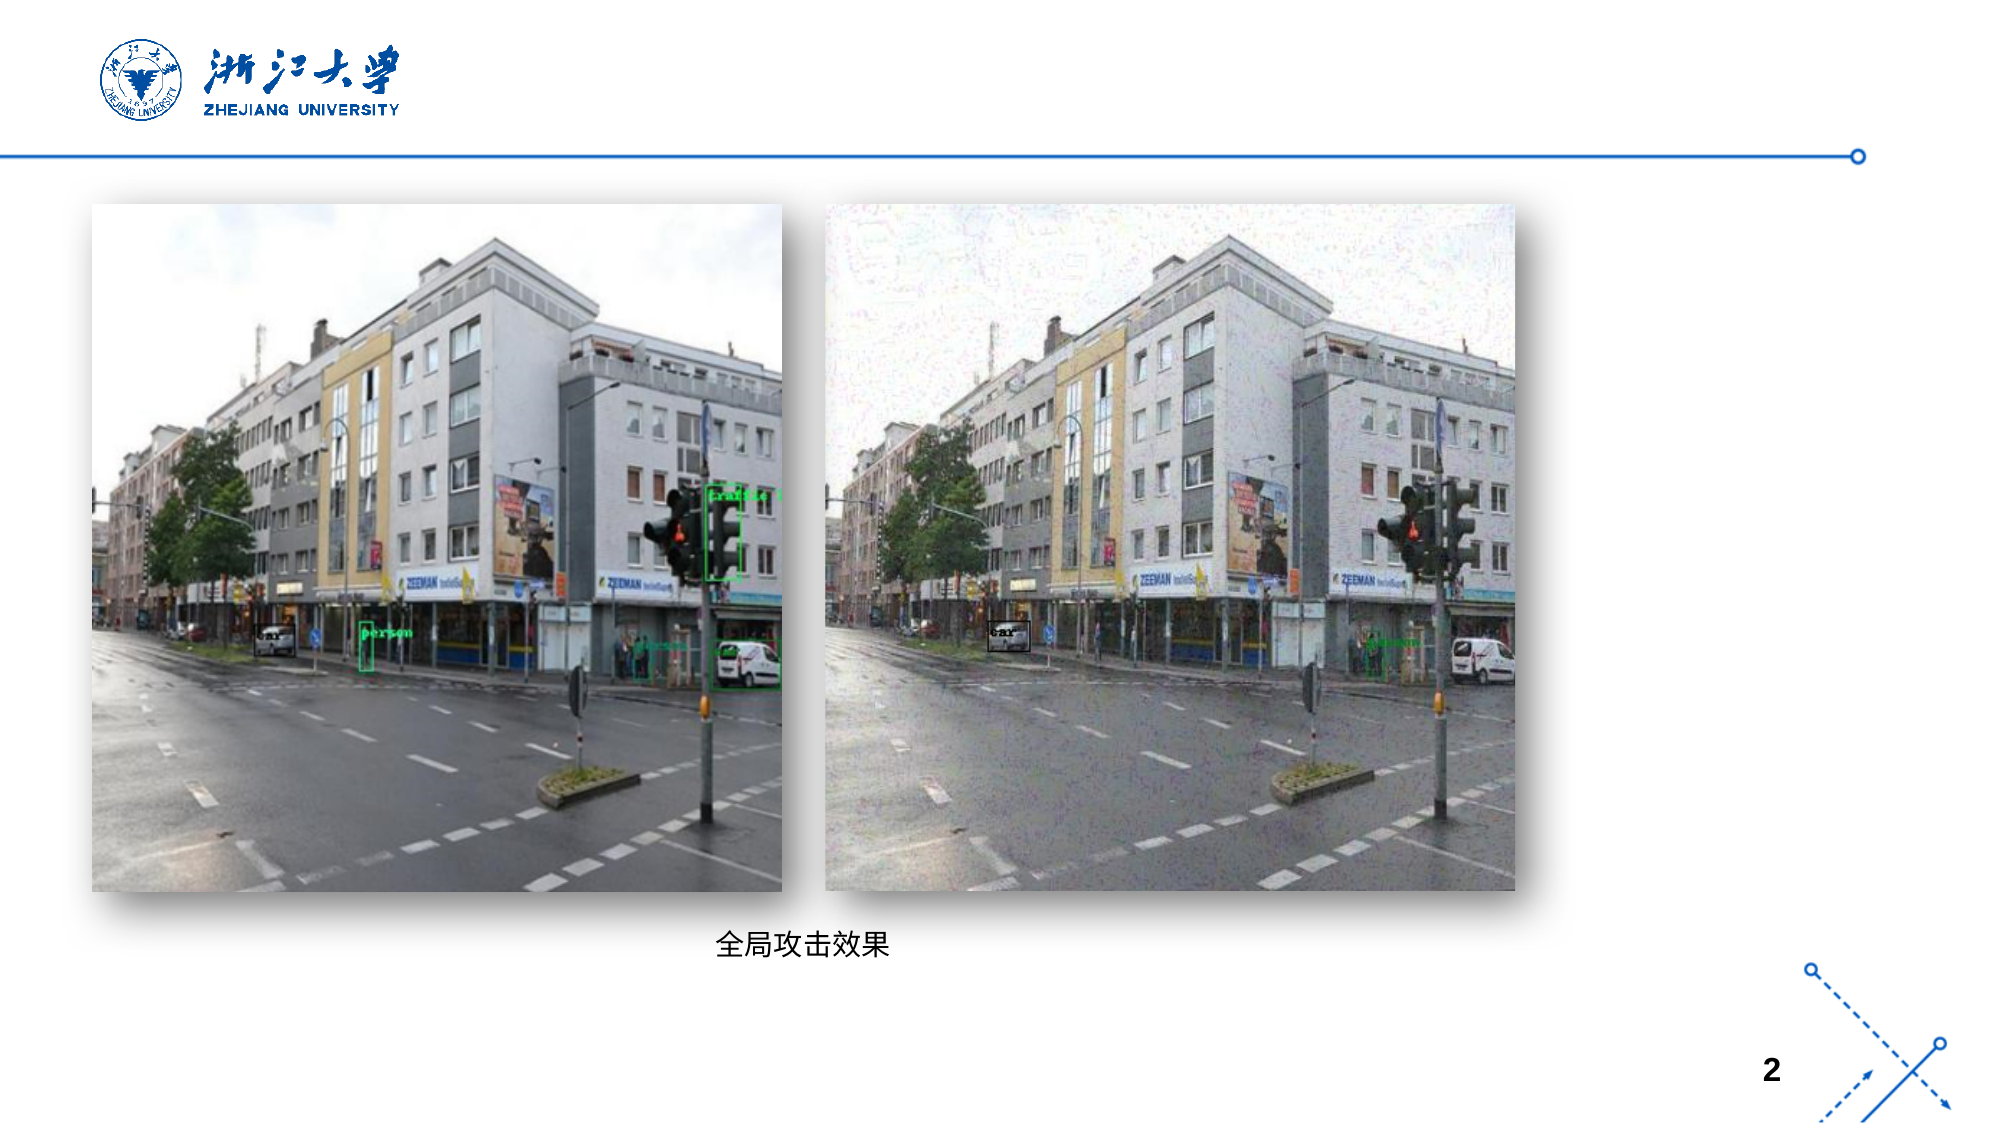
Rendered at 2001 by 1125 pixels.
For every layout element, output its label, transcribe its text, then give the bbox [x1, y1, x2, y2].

text_box 全局攻击效果 [700, 918, 906, 969]
picture [1786, 950, 2000, 1125]
picture [0, 0, 1869, 174]
picture [92, 204, 782, 892]
picture [825, 204, 1516, 891]
